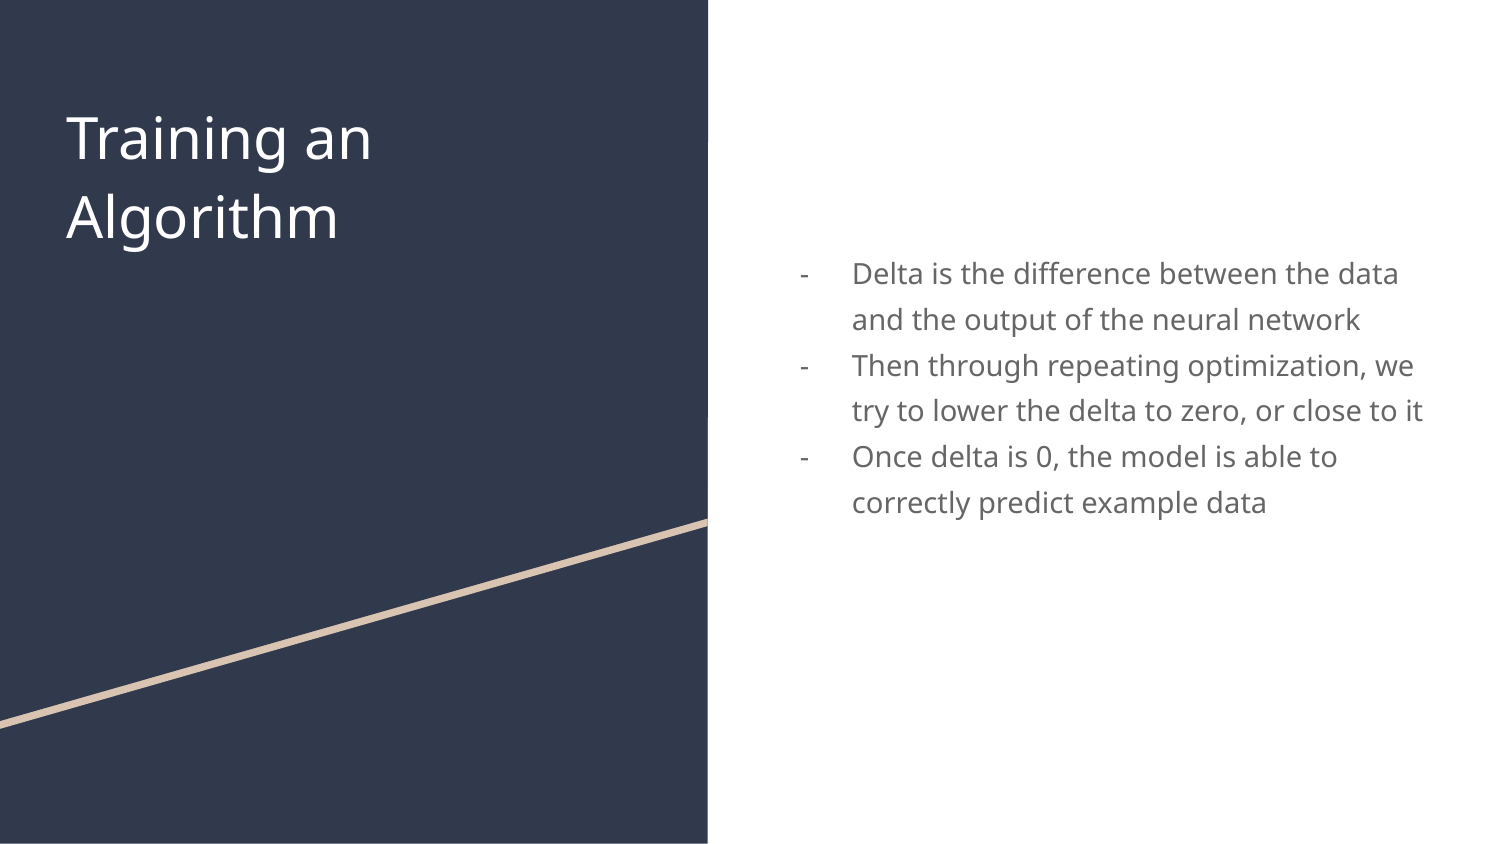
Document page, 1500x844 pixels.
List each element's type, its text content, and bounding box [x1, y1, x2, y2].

list Delta is the difference between the data and the output of the neural network Then through repeating optimization, we try to lower the delta to zero, or close to it Once delta is 0, the model is able to correctly predict example data [761, 82, 1446, 755]
title Training an Algorithm [51, 82, 660, 494]
